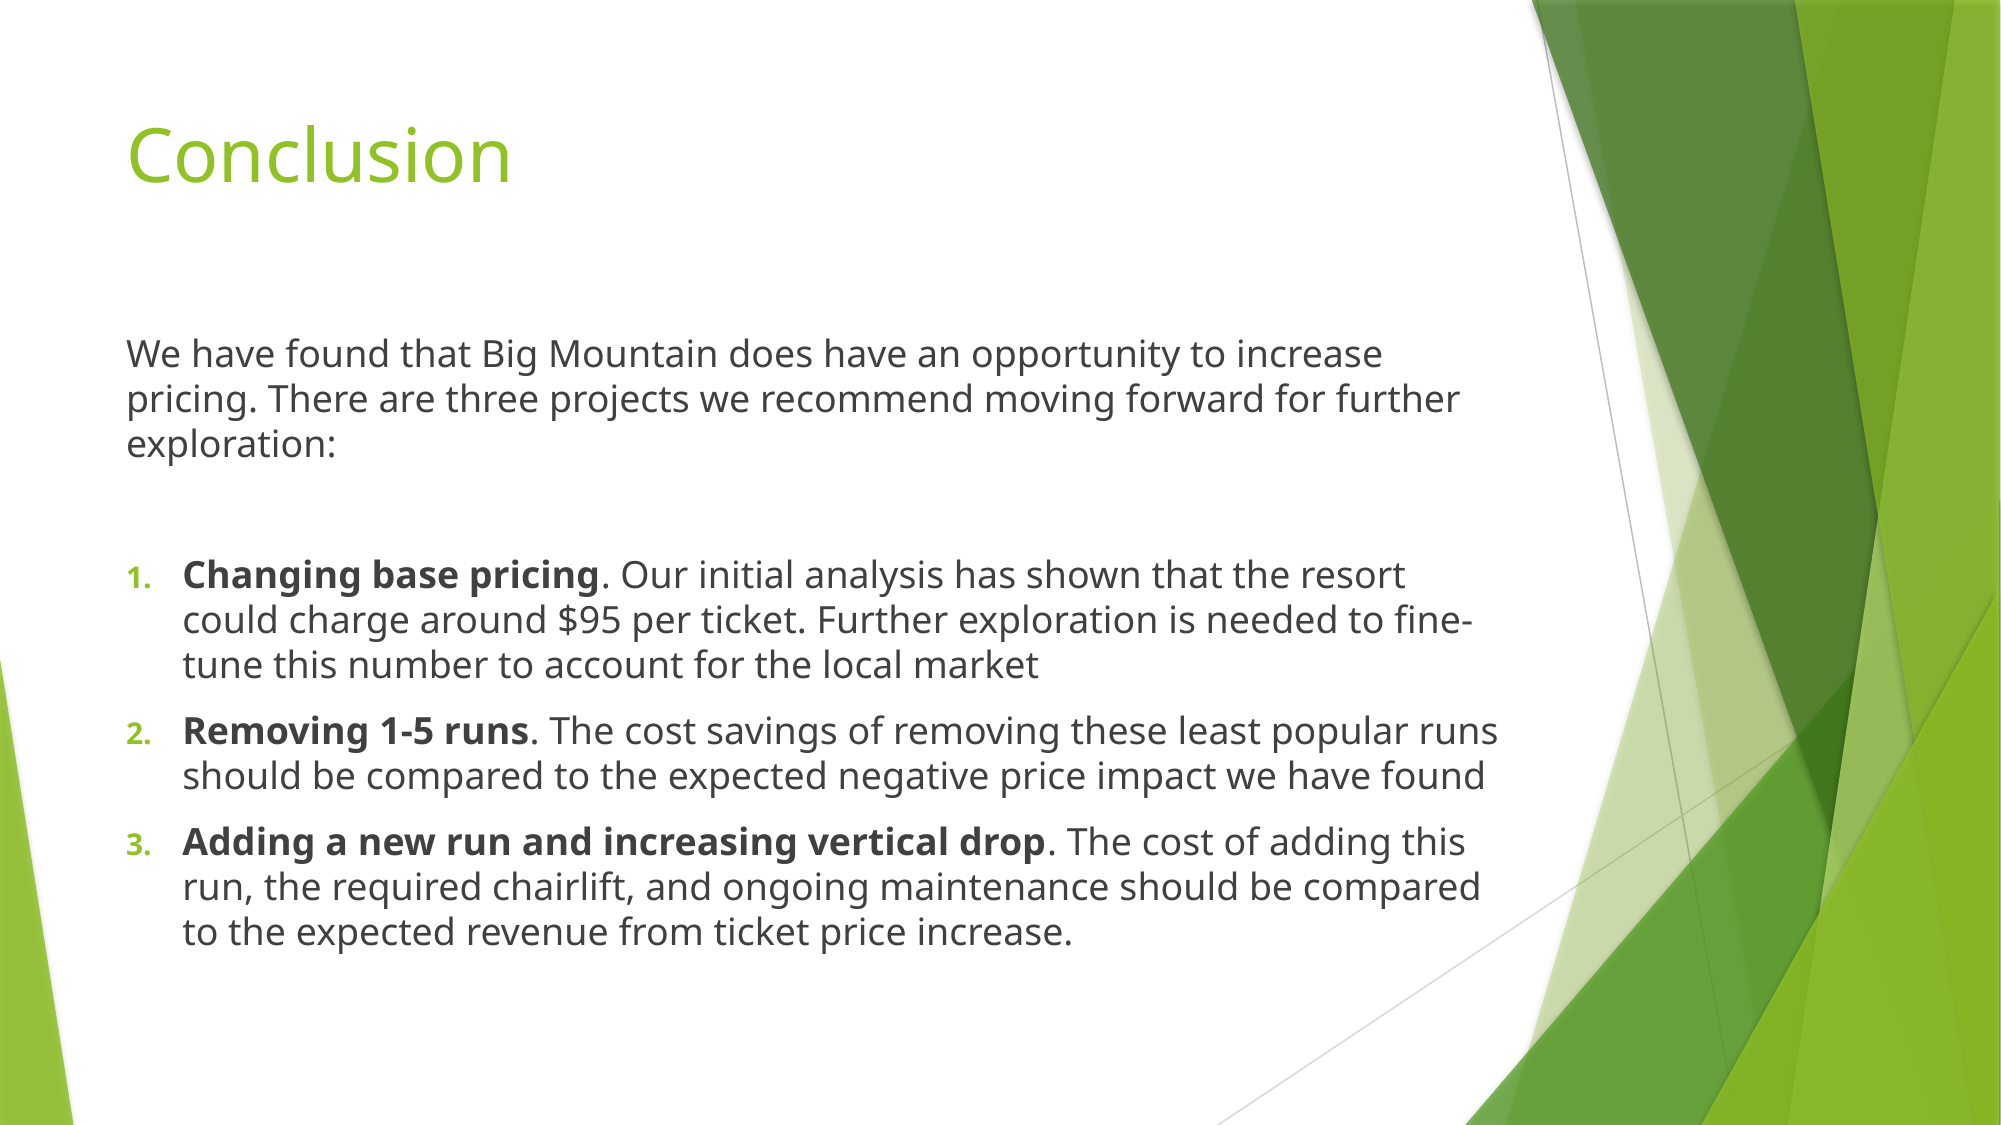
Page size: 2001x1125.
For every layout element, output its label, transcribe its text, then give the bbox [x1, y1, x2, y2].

list We have found that Big Mountain does have an opportunity to increase pricing. There are three projects we recommend moving forward for further exploration: Changing base pricing. Our initial analysis has shown that the resort could charge around $95 per ticket. Further exploration is needed to fine-tune this number to account for the local market Removing 1-5 runs. The cost savings of removing these least popular runs should be compared to the expected negative price impact we have found Adding a new run and increasing vertical drop. The cost of adding this run, the required chairlift, and ongoing maintenance should be compared to the expected revenue from ticket price increase. [111, 322, 1522, 959]
title Conclusion [111, 99, 1522, 317]
